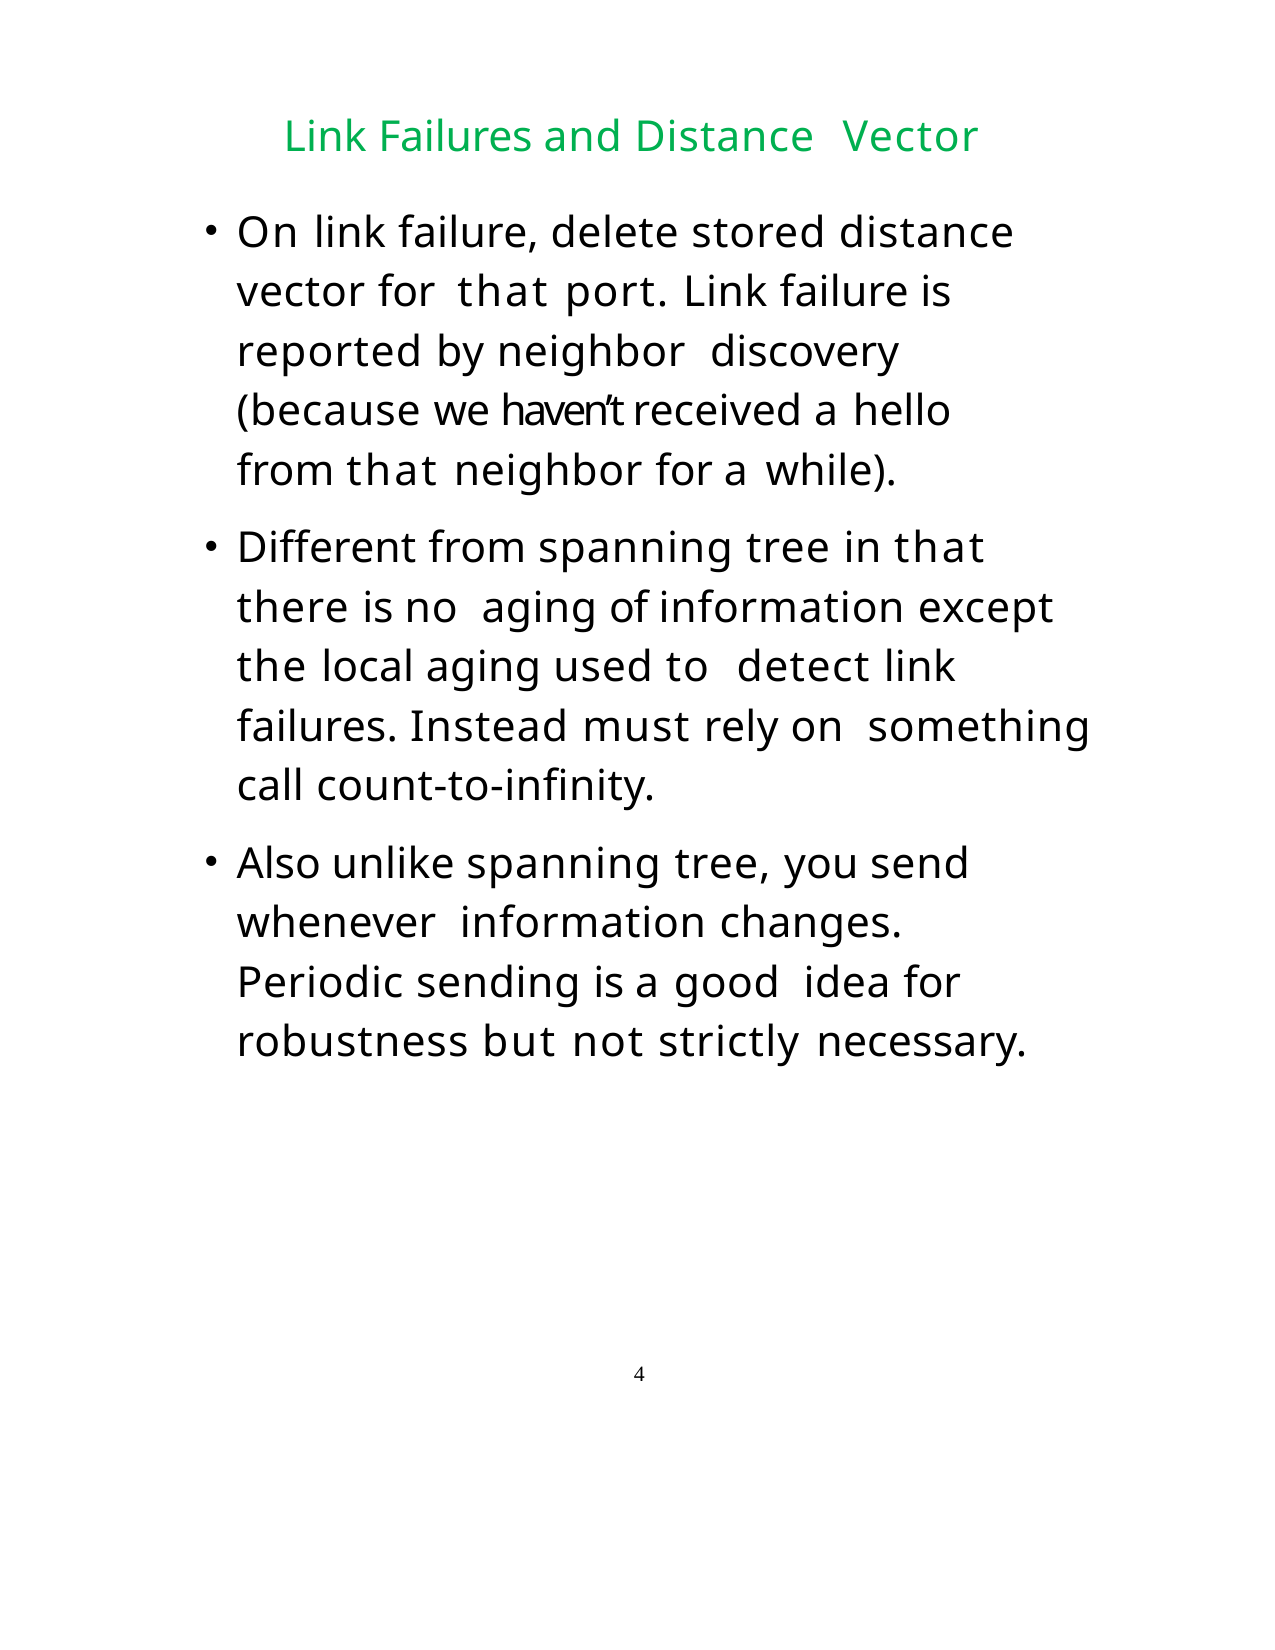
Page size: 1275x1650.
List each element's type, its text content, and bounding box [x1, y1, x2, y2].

slide_number 4 [629, 1359, 661, 1650]
text_box Link Failures and Distance Vector On link failure, delete stored distance vector for that port. Link failure is reported by neighbor discovery (because we haven’t received a hello from that neighbor for a while). Different from spanning tree in that there is no aging of information except the local aging used to detect link failures. Instead must rely on something call count-to-infinity. Also unlike spanning tree, you send whenever information changes. Periodic sending is a good idea for robustness but not strictly necessary. [201, 108, 1112, 1066]
